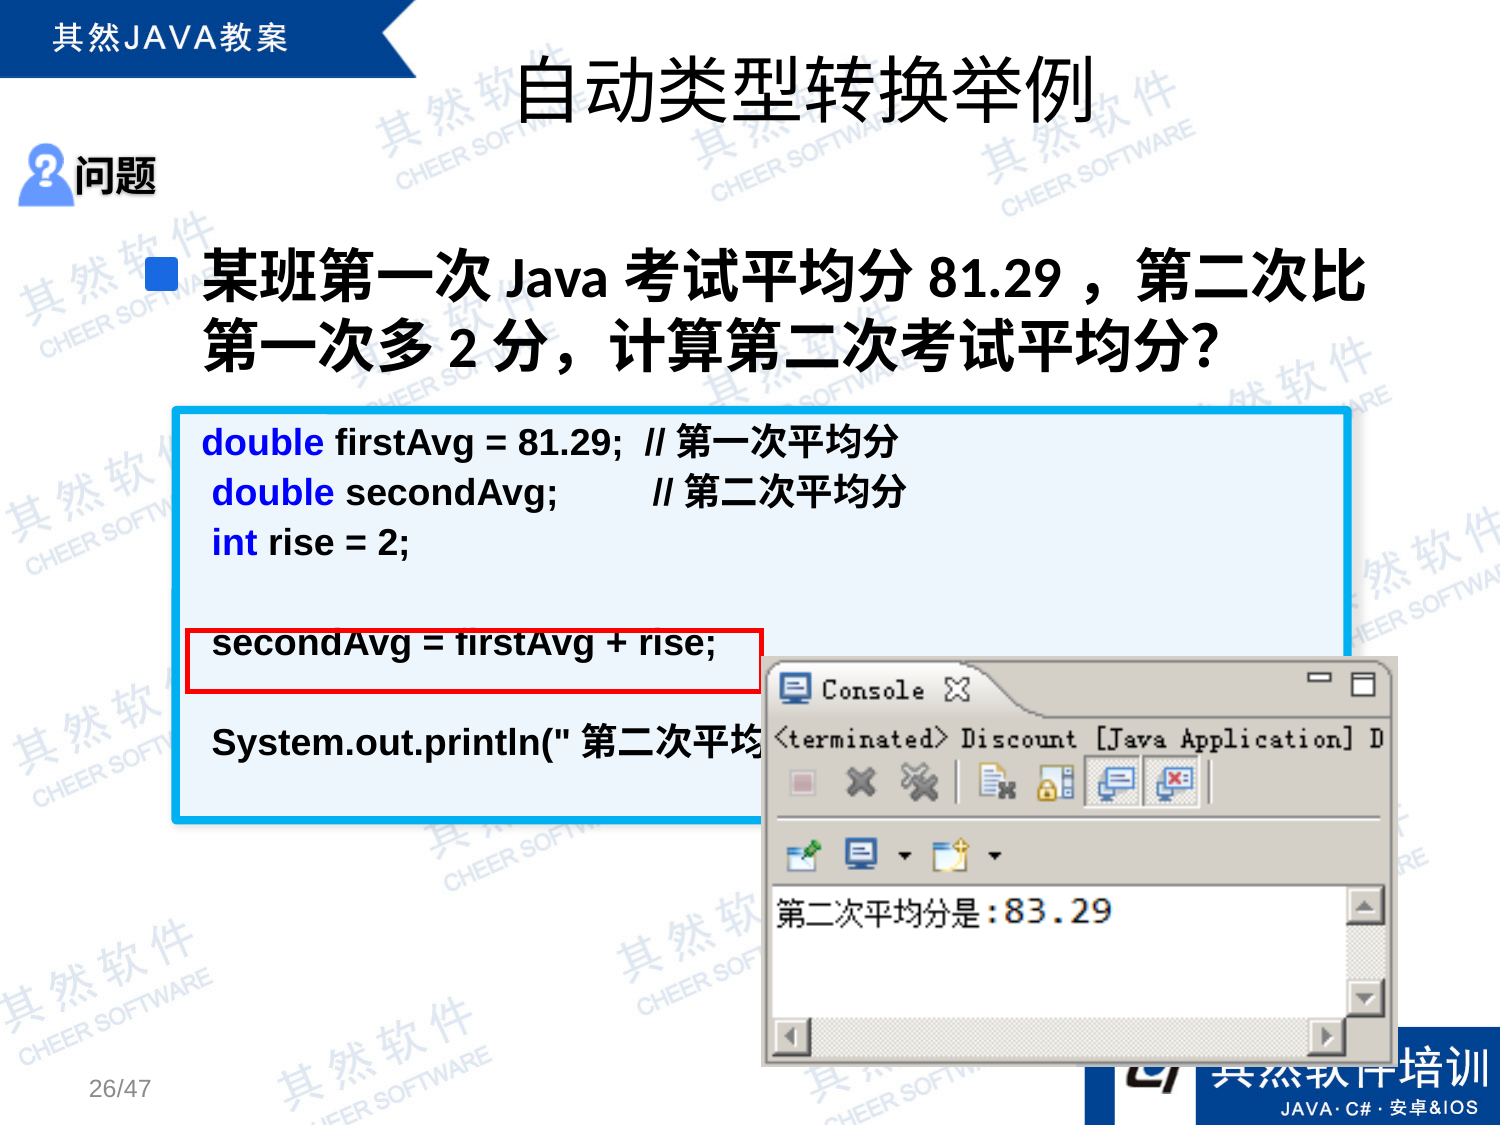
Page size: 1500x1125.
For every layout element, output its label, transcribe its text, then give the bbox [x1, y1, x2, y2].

picture [0, 0, 1500, 1125]
text_box double firstAvg = 81.29; //第一次平均分 double secondAvg; //第二次平均分 int rise = 2; secondAvg = firstAvg + rise; System.out.println("第二次平均分是：" + secondAvg); [175, 410, 1348, 821]
title 自动类型转换举例 [128, 36, 1479, 141]
text_box [187, 630, 762, 692]
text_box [11, 140, 174, 211]
slide_number 26/47 [0, 1057, 167, 1118]
text_box 某班第一次Java考试平均分81.29，第二次比第一次多2分，计算第二次考试平均分？ [130, 231, 1383, 410]
